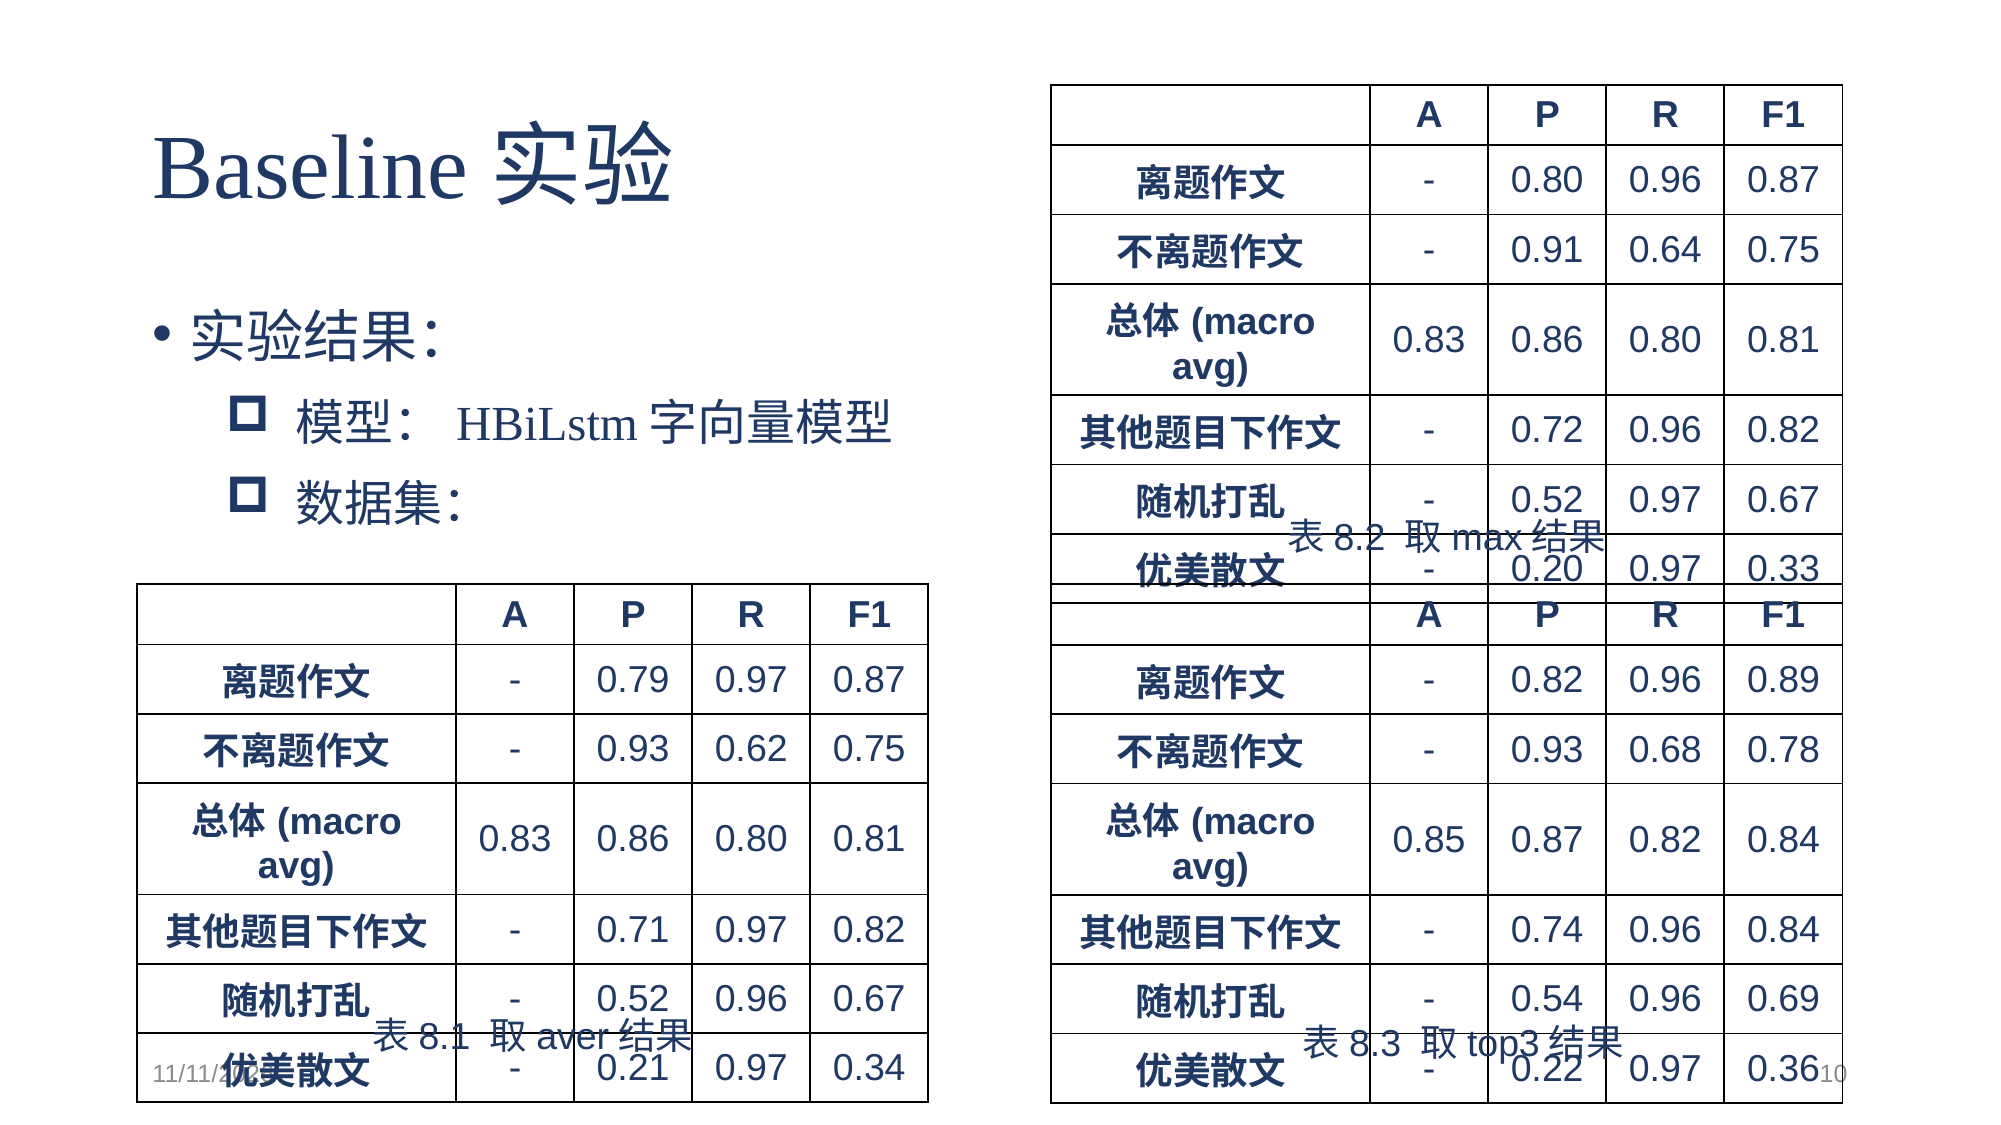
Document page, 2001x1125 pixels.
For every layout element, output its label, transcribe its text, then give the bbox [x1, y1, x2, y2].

table_cell 0.97 [1607, 535, 1723, 583]
table_cell - [457, 965, 573, 1004]
table_cell 0.82 [1725, 396, 1842, 464]
table_cell - [1371, 465, 1487, 505]
table_cell 其他题目下作文 [1052, 896, 1369, 963]
table_cell 0.67 [811, 965, 927, 1032]
table_cell 不离题作文 [1052, 215, 1369, 283]
table_cell 0.91 [1489, 215, 1605, 283]
table_cell 0.84 [1725, 784, 1842, 894]
table_cell 随机打乱 [1052, 965, 1369, 1033]
table_cell 0.87 [1725, 146, 1842, 214]
table_cell 0.83 [1371, 285, 1487, 394]
table_cell 0.20 [1489, 566, 1605, 583]
table_cell 0.82 [811, 895, 927, 963]
table_cell 0.72 [1489, 396, 1605, 464]
table_cell 0.96 [1607, 146, 1723, 214]
table_header A [457, 585, 573, 644]
table_cell 0.87 [1489, 784, 1605, 894]
table_cell 0.83 [457, 784, 573, 894]
table_cell 0.75 [811, 715, 927, 782]
table_cell - [457, 715, 573, 782]
table_cell 0.85 [1371, 784, 1487, 894]
table_cell 0.93 [575, 715, 691, 782]
table_cell 0.96 [693, 965, 809, 1032]
table_cell 0.22 [1489, 1072, 1605, 1102]
table_cell 0.82 [1607, 784, 1723, 894]
table_cell 总体(macro avg) [1052, 285, 1369, 394]
table_cell 0.64 [1607, 215, 1723, 283]
table_cell 0.81 [1725, 285, 1842, 394]
table_cell 0.52 [1489, 465, 1605, 505]
table_cell 离题作文 [138, 645, 455, 713]
table_cell - [1371, 715, 1487, 783]
table_cell 0.97 [1607, 465, 1723, 533]
table_header R [1607, 585, 1723, 644]
table_cell 0.97 [693, 645, 809, 713]
table_header F1 [811, 585, 927, 644]
table_cell 0.93 [1489, 715, 1605, 783]
table_cell - [1371, 1072, 1487, 1102]
table_cell 0.34 [811, 1034, 927, 1101]
table_cell 0.74 [1489, 896, 1605, 963]
table_cell 0.69 [1725, 965, 1842, 1033]
table_cell 0.80 [1607, 285, 1723, 394]
table_cell 优美散文 [138, 1034, 455, 1101]
table_cell 随机打乱 [1052, 465, 1369, 533]
table_cell 0.62 [693, 715, 809, 782]
slide_number 10 [1843, 1042, 1863, 1103]
table_cell - [1371, 215, 1487, 283]
title Baseline实验 [137, 59, 1863, 278]
table_cell 0.75 [1725, 215, 1842, 283]
table_cell 0.84 [1725, 896, 1842, 963]
table_cell - [1371, 965, 1487, 1012]
table_cell 0.36 [1725, 1034, 1842, 1102]
table_cell 离题作文 [1052, 146, 1369, 214]
table_cell 0.86 [1489, 285, 1605, 394]
table_cell - [1371, 896, 1487, 963]
table_cell 0.97 [693, 1034, 809, 1101]
table_cell - [1371, 396, 1487, 464]
table_cell 0.68 [1607, 715, 1723, 783]
table_header P [1489, 86, 1605, 144]
table_header R [1607, 86, 1723, 144]
table_cell - [1371, 646, 1487, 713]
table_cell 0.82 [1489, 646, 1605, 713]
table_cell 不离题作文 [138, 715, 455, 782]
table_cell 0.96 [1607, 965, 1723, 1033]
table_header [1052, 86, 1369, 144]
table_cell 0.89 [1725, 646, 1842, 713]
table_header A [1371, 585, 1487, 644]
table_cell - [457, 1065, 573, 1101]
table_cell 离题作文 [1052, 646, 1369, 713]
table_cell 0.80 [693, 784, 809, 894]
table_cell 0.80 [1489, 146, 1605, 214]
table_cell - [457, 645, 573, 713]
table_cell 0.97 [693, 895, 809, 963]
table_header A [1371, 86, 1487, 144]
table_cell 0.52 [575, 965, 691, 1004]
table_cell 0.96 [1607, 646, 1723, 713]
table_cell 0.86 [575, 784, 691, 894]
table_cell 0.21 [575, 1065, 691, 1101]
table_header P [575, 585, 691, 644]
table_header P [1489, 585, 1605, 644]
table_cell 其他题目下作文 [138, 895, 455, 963]
table_cell 其他题目下作文 [1052, 396, 1369, 464]
table_cell 优美散文 [1052, 1034, 1369, 1102]
table_header [1052, 585, 1369, 644]
text_box 表8.3 取top3结果 [1287, 1012, 1639, 1072]
table_cell 0.67 [1725, 465, 1842, 533]
table_cell 随机打乱 [138, 965, 455, 1032]
table_header [138, 585, 455, 644]
table_header F1 [1725, 585, 1842, 644]
text_box 表8.2 取max结果 [1272, 505, 1622, 566]
table_cell 优美散文 [1052, 535, 1369, 583]
table_cell - [457, 895, 573, 963]
table_cell 0.54 [1489, 965, 1605, 1012]
table_cell 0.79 [575, 645, 691, 713]
table_cell 0.96 [1607, 396, 1723, 464]
table_cell 0.87 [811, 645, 927, 713]
table_cell 总体(macro avg) [1052, 784, 1369, 894]
table_cell 0.78 [1725, 715, 1842, 783]
table_cell 0.96 [1607, 896, 1723, 963]
table_cell - [1371, 146, 1487, 214]
table_header F1 [1725, 86, 1842, 144]
table_cell 不离题作文 [1052, 715, 1369, 783]
text_box 表8.1 取aver结果 [357, 1004, 708, 1065]
table_cell 0.33 [1725, 535, 1842, 583]
table_cell 0.81 [811, 784, 927, 894]
table_cell 0.97 [1607, 1034, 1723, 1102]
table_header R [693, 585, 809, 644]
table_cell - [1371, 566, 1487, 583]
table_cell 总体(macro avg) [138, 784, 455, 894]
table_cell 0.71 [575, 895, 691, 963]
